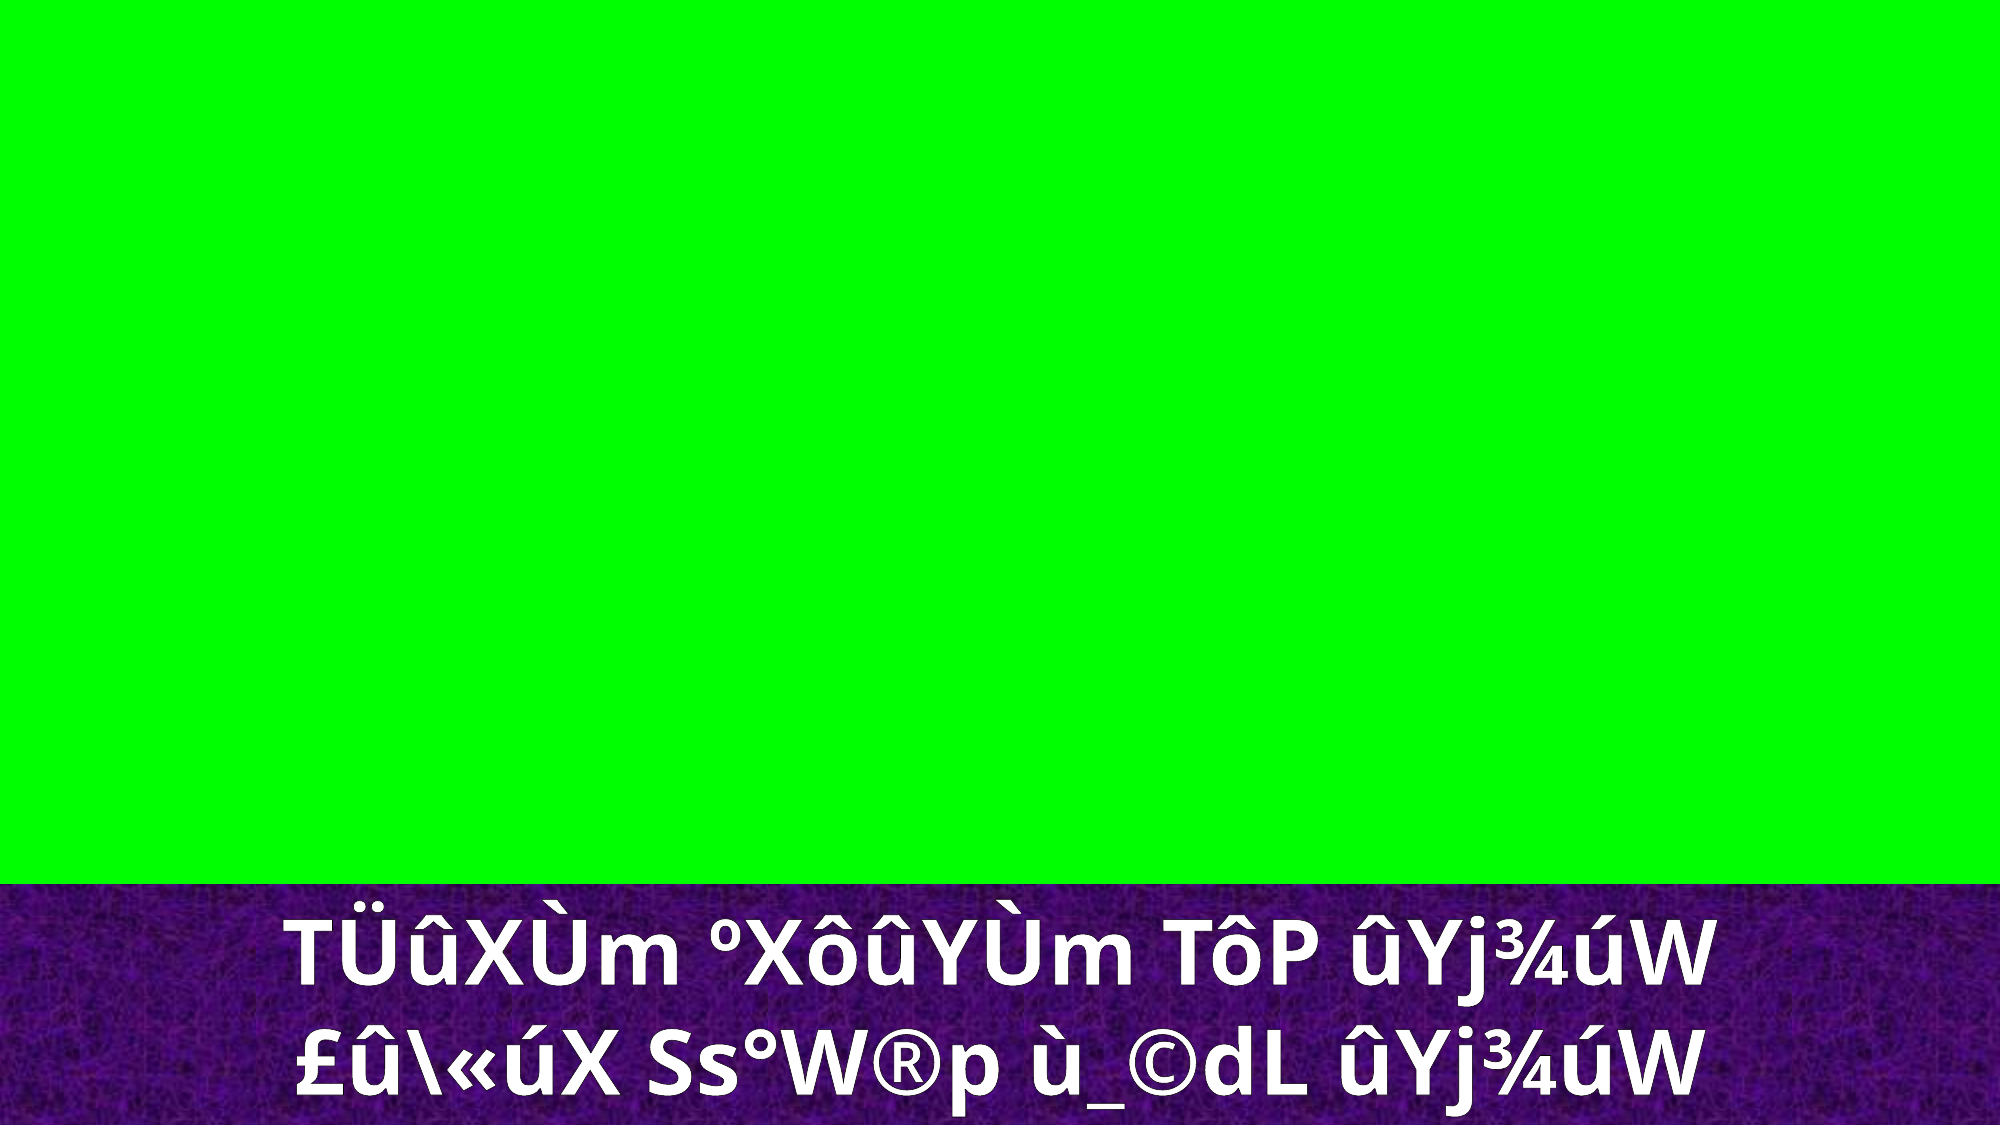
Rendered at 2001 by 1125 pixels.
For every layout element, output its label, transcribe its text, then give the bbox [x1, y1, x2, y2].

text_box TÜûXÙm ºXôûYÙm TôP ûYj¾úW £û\«úX Ss°W®p ù_©dL ûYj¾úW [0, 886, 2000, 1125]
